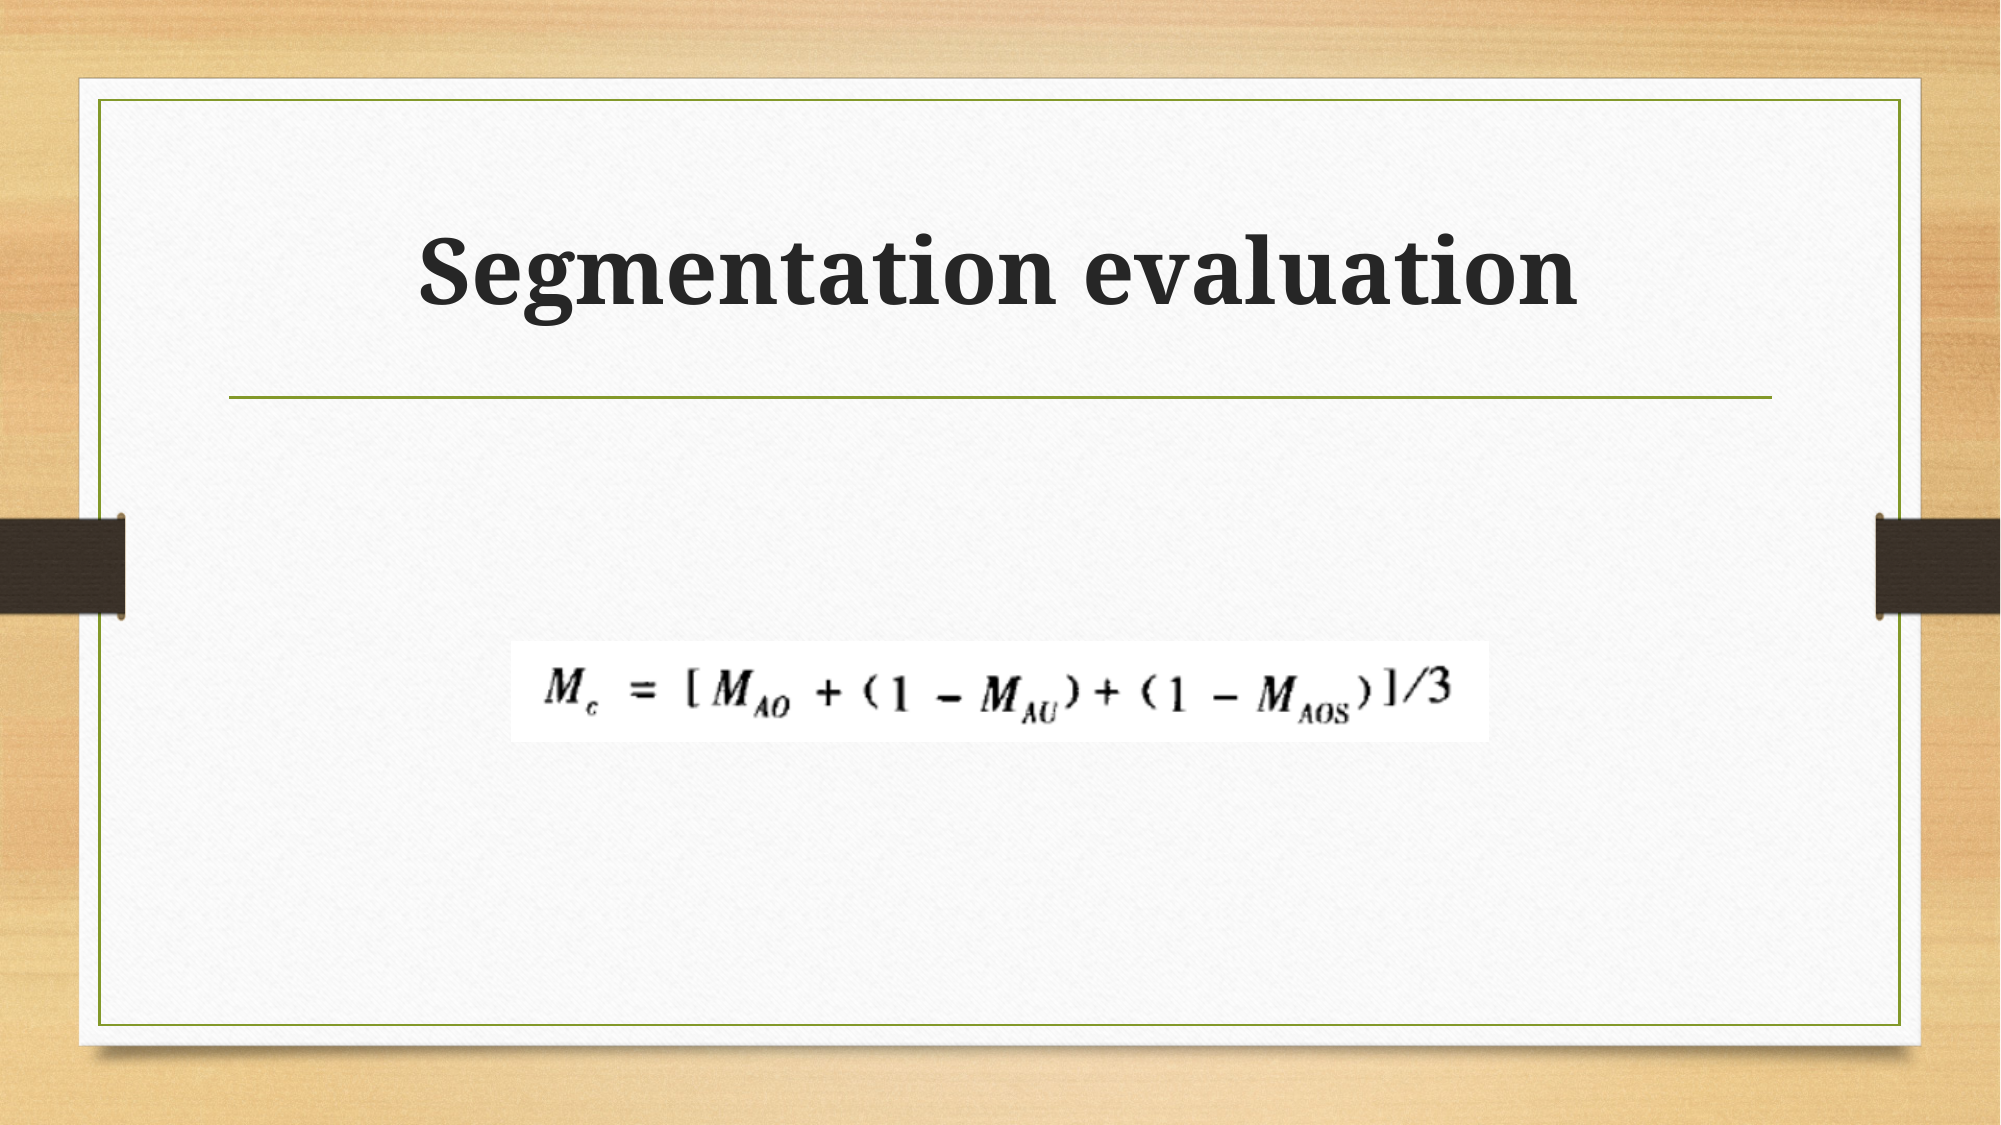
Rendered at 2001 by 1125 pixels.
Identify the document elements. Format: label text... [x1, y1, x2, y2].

title Segmentation evaluation [212, 161, 1788, 375]
picture [0, 0, 2001, 1125]
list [511, 641, 1489, 742]
